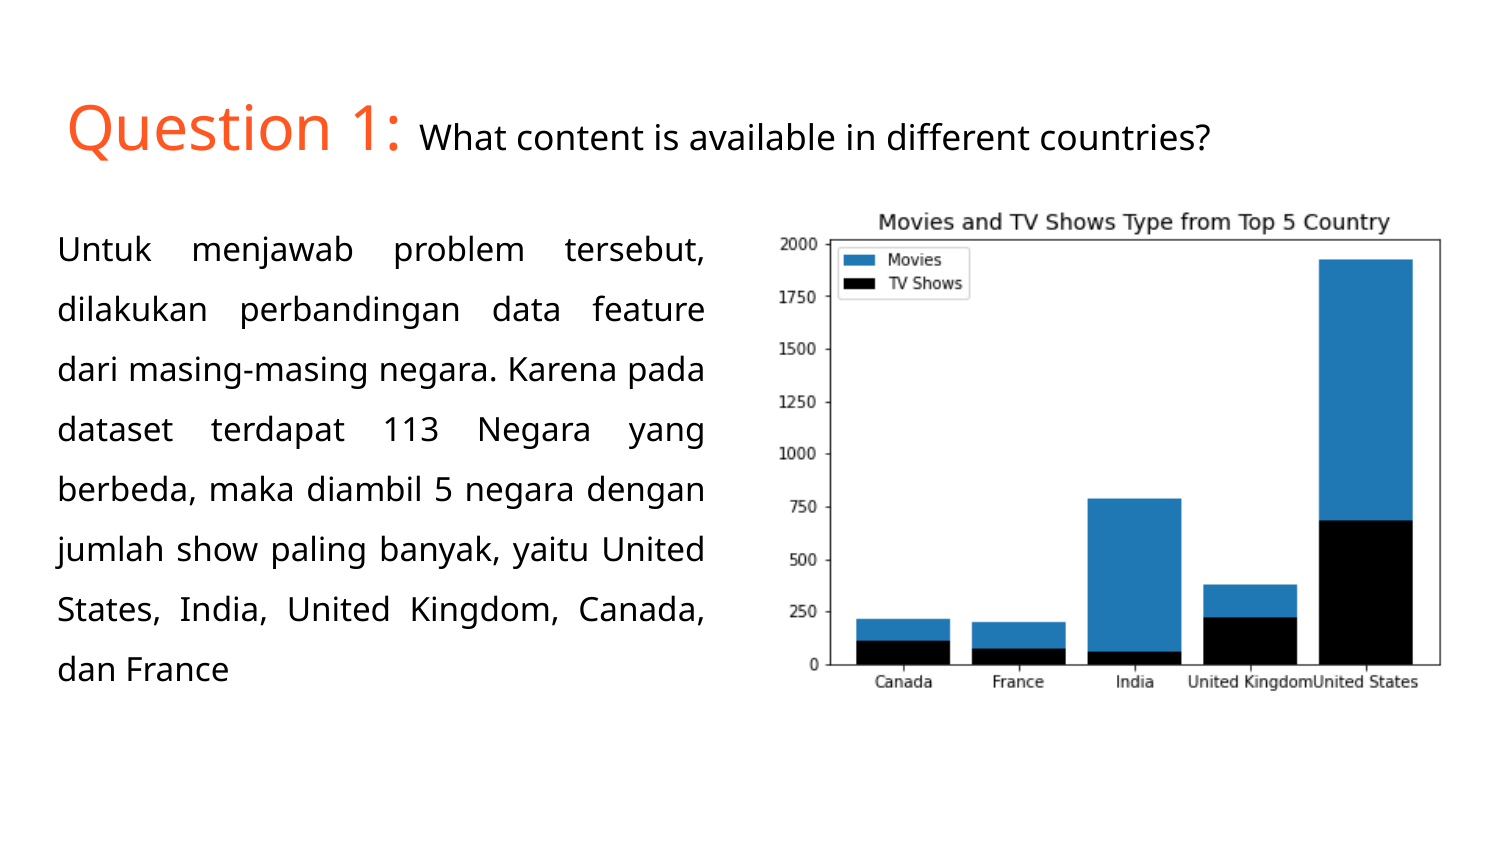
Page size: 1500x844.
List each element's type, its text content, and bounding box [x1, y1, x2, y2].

list Untuk menjawab problem tersebut, dilakukan perbandingan data feature dari masing-masing negara. Karena pada dataset terdapat 113 Negara yang berbeda, maka diambil 5 negara dengan jumlah show paling banyak, yaitu United States, India, United Kingdom, Canada, dan France [42, 193, 722, 754]
title Question 1: What content is available in different countries? [51, 72, 1449, 167]
picture [768, 204, 1450, 703]
